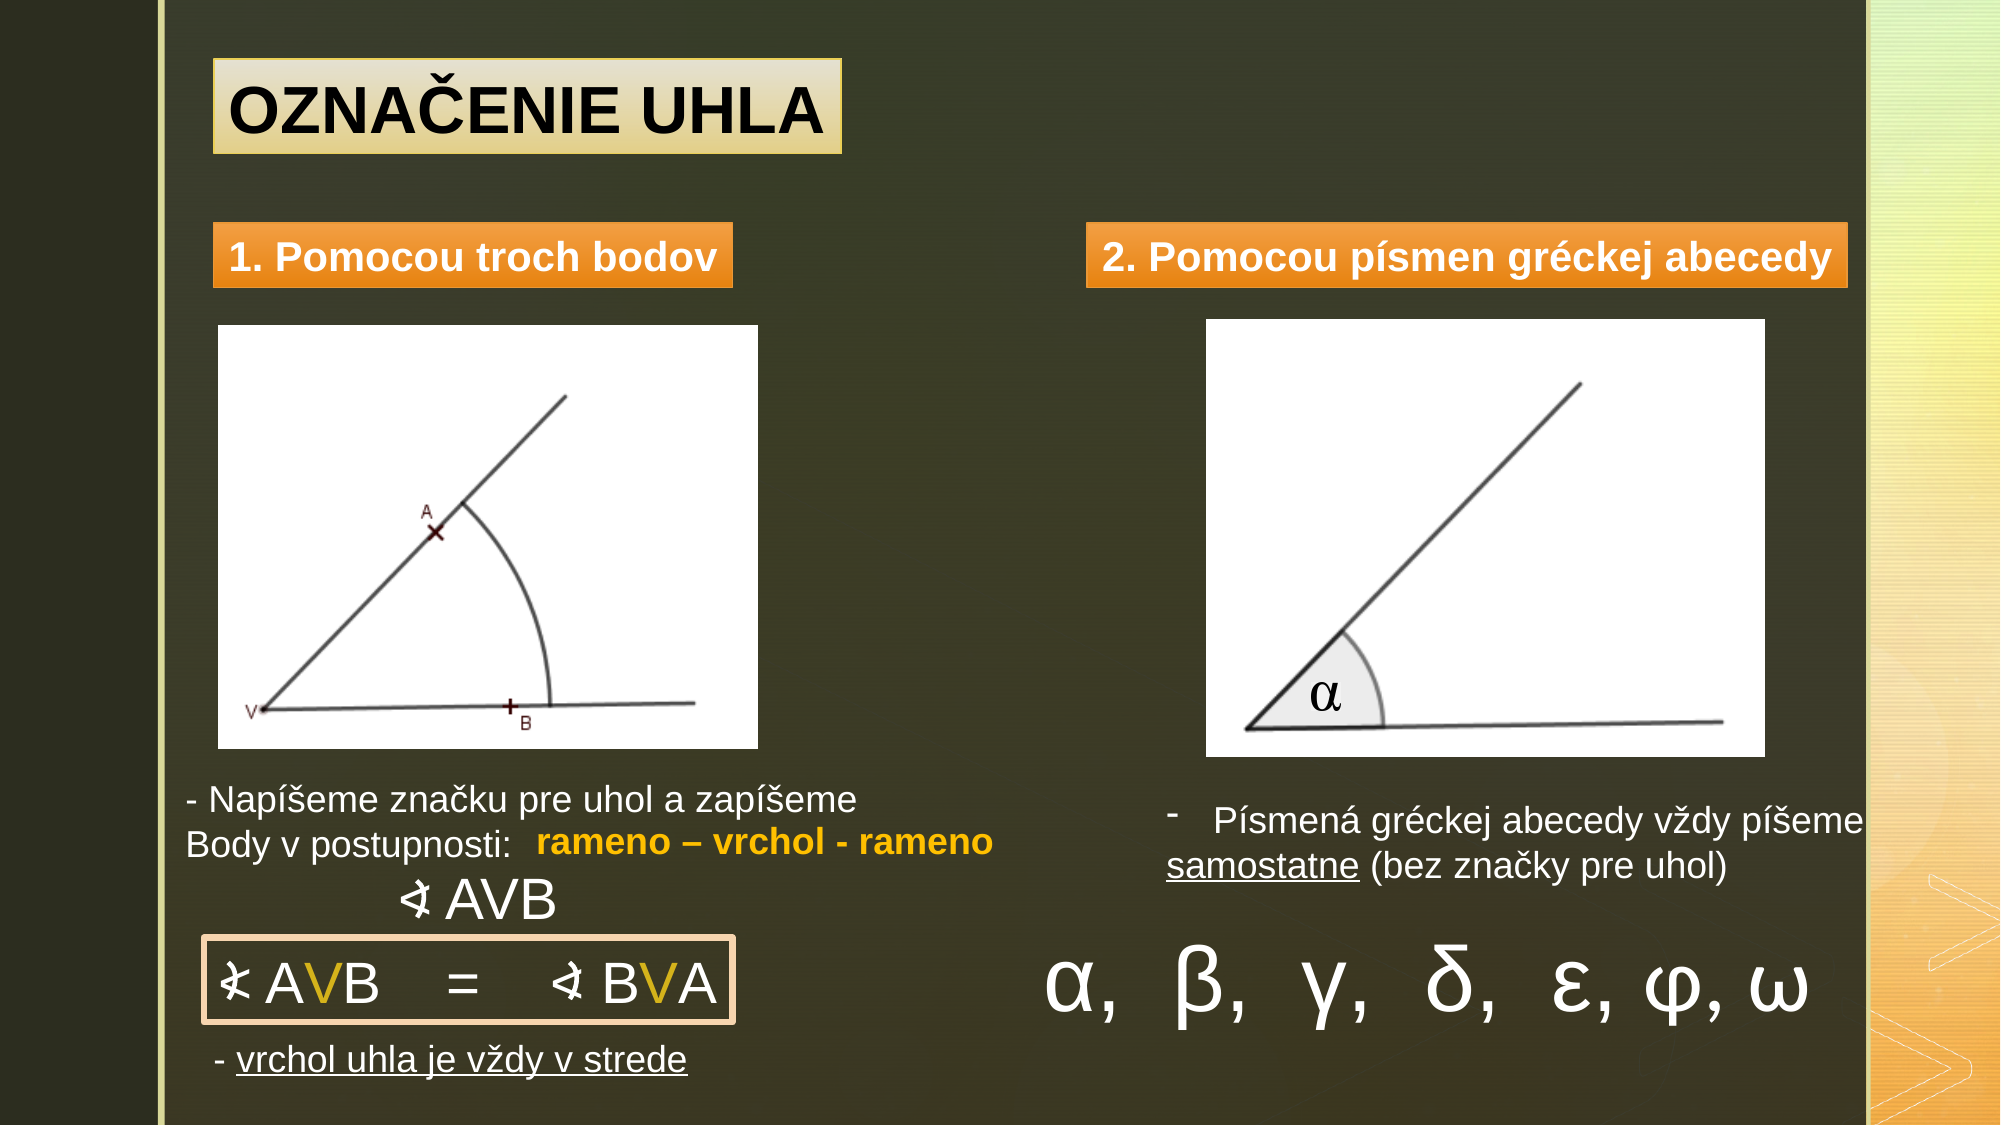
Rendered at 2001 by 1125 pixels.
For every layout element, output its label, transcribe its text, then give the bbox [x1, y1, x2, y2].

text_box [190, 937, 734, 1024]
text_box - vrchol uhla je vždy v strede [198, 1027, 703, 1088]
text_box < AVB [384, 854, 590, 937]
text_box - Napíšeme značku pre uhol a zapíšeme Body v postupnosti: [170, 767, 873, 873]
picture [1871, 0, 2001, 1125]
text_box [399, 879, 426, 918]
text_box OZNAČENIE UHLA [213, 58, 842, 154]
text_box α, β, γ, δ, ε, φ, ω [1028, 912, 1827, 1038]
text_box Písmená gréckej abecedy vždy píšeme samostatne (bez značky pre uhol) [1151, 788, 1890, 893]
text_box 2. Pomocou písmen gréckej abecedy [1086, 222, 1848, 288]
picture [1206, 318, 1765, 757]
picture [218, 325, 758, 750]
text_box 1. Pomocou troch bodov [213, 222, 733, 288]
text_box rameno – vrchol - rameno [873, 810, 1010, 870]
